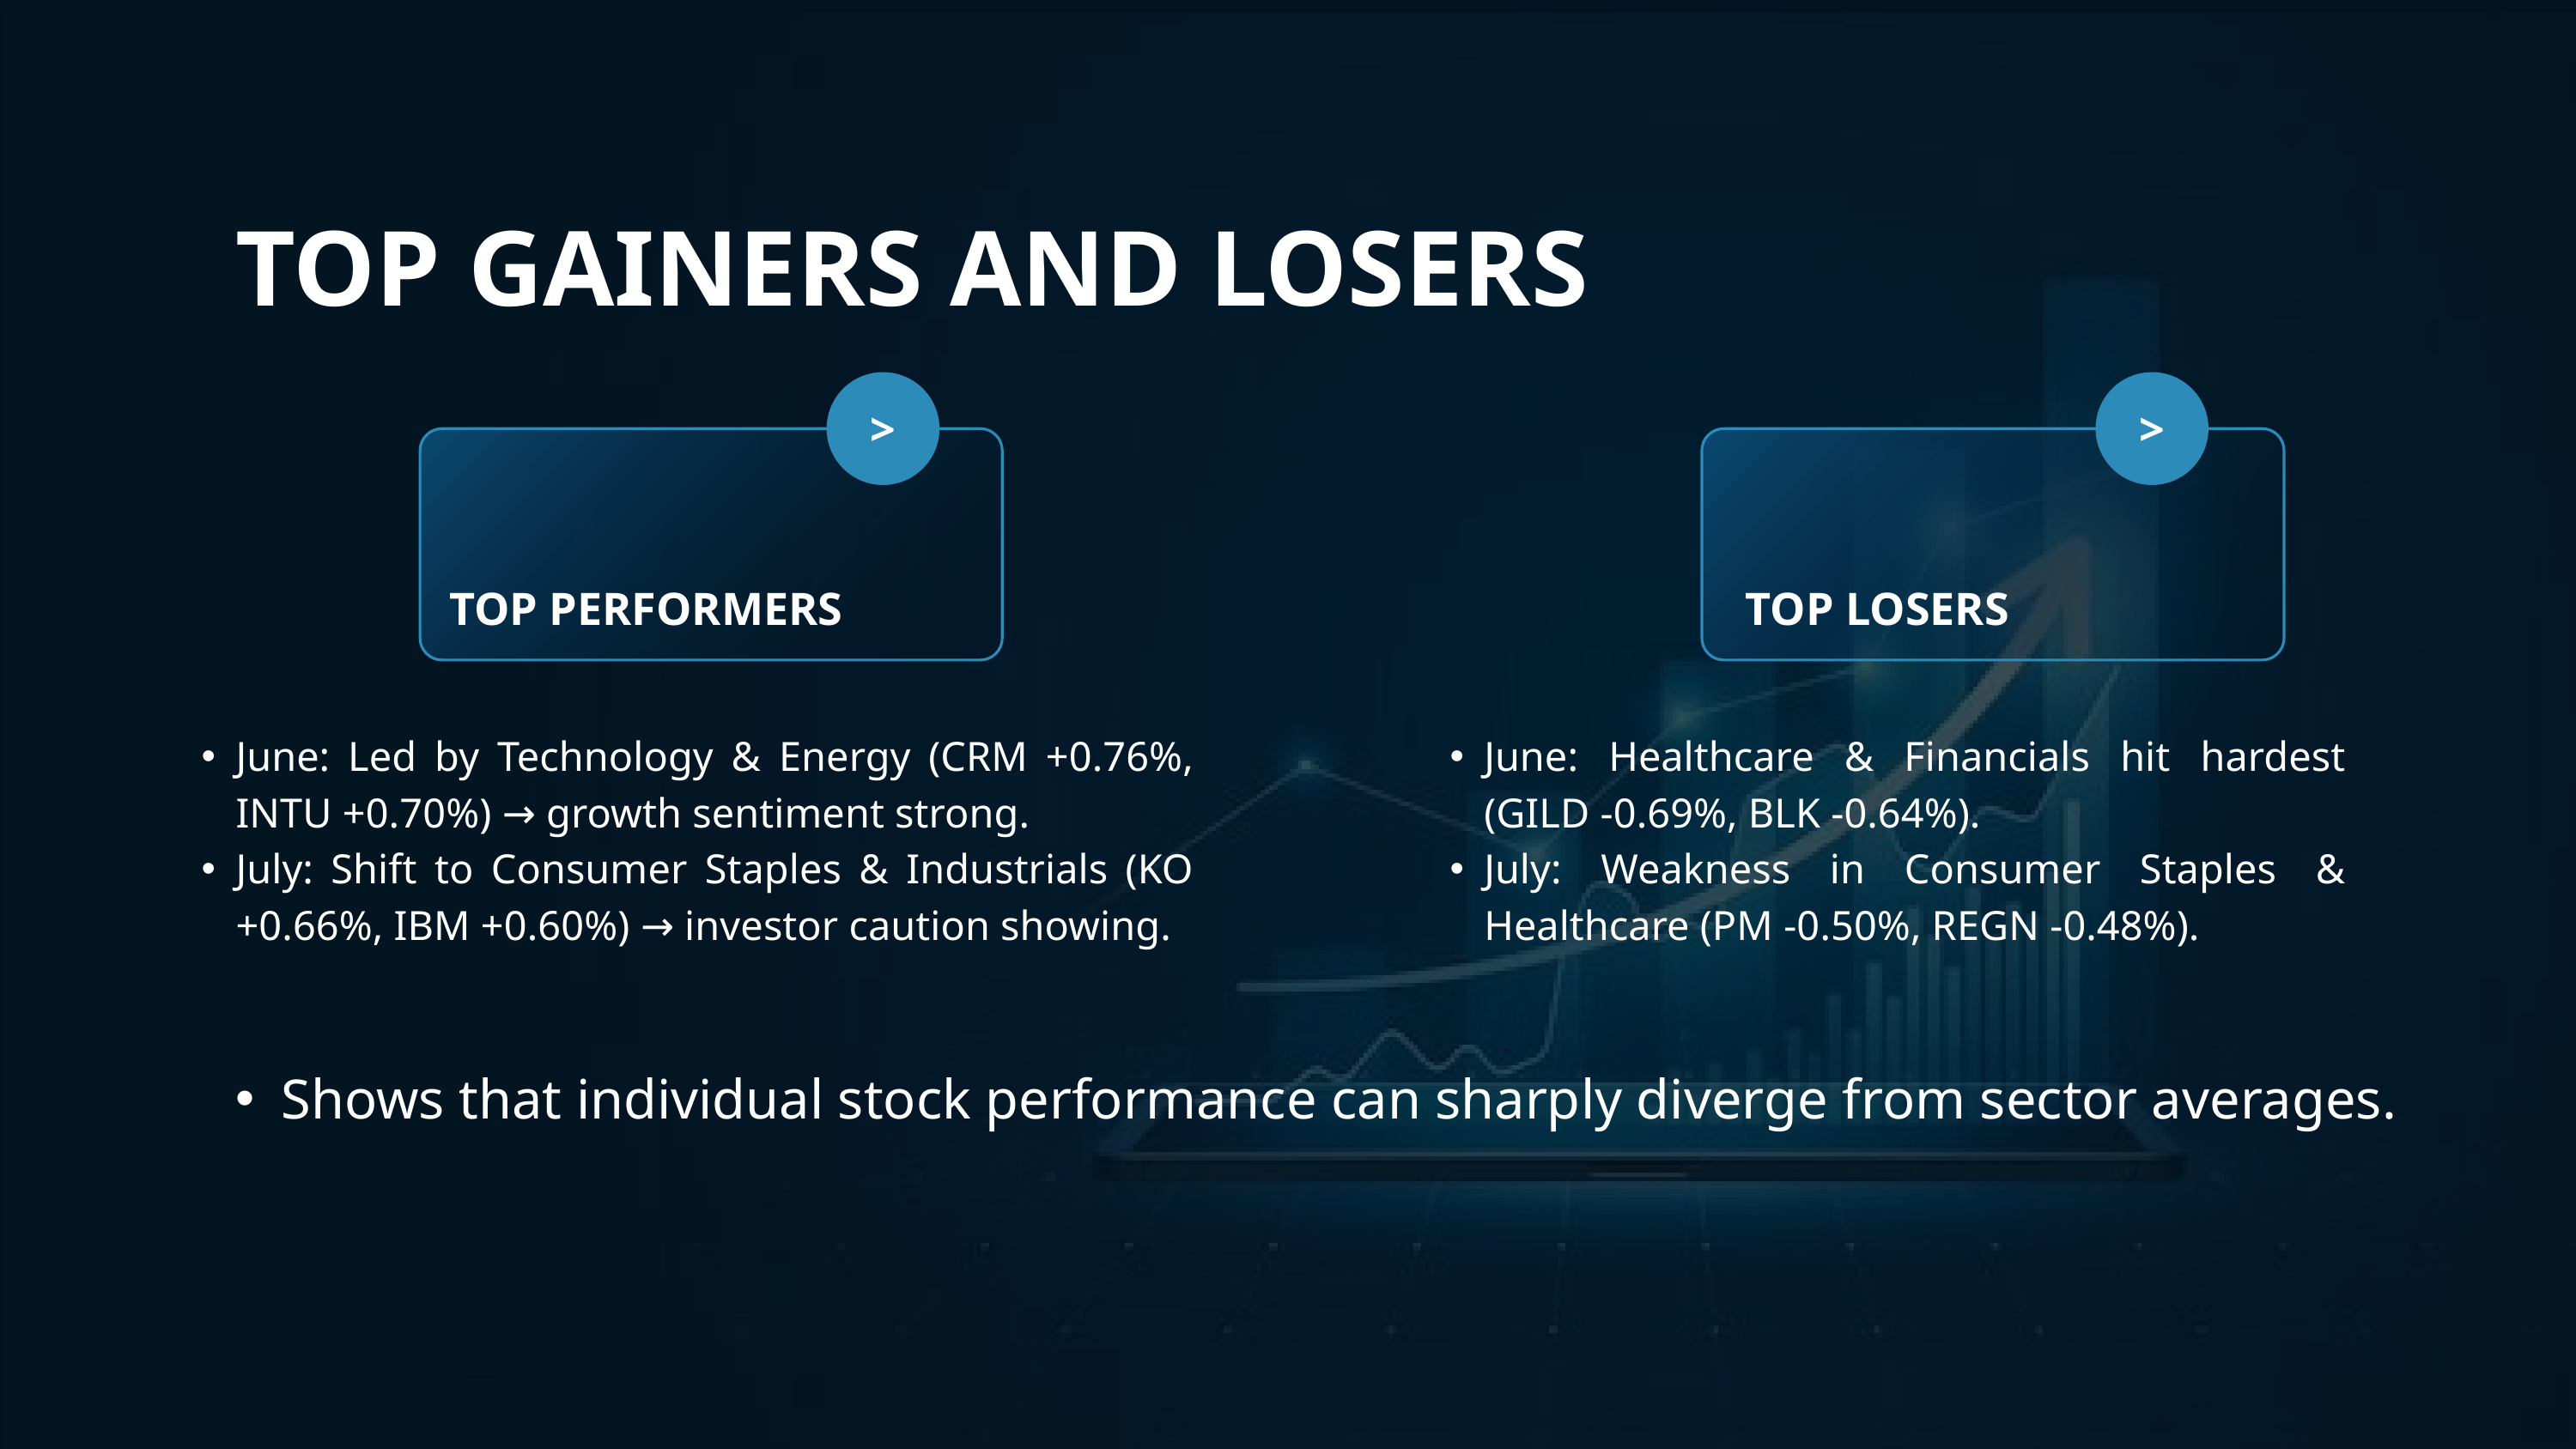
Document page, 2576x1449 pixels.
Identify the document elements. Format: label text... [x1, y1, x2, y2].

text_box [2095, 372, 2209, 486]
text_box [419, 428, 1003, 661]
text_box [2, 12, 2576, 1449]
text_box TOP GAINERS AND LOSERS [235, 181, 1643, 327]
text_box Shows that individual stock performance can sharply diverge from sector averages. [189, 1054, 2459, 1131]
text_box June: Led by Technology & Energy (CRM +0.76%, INTU +0.70%) → growth sentiment strong. July: Shift to Consumer Staples & Industrials (KO +0.66%, IBM +0.60%) → investor caution showing. [167, 723, 1194, 1005]
text_box June: Healthcare & Financials hit hardest (GILD -0.69%, BLK -0.64%). July: Weakness in Consumer Staples & Healthcare (PM -0.50%, REGN -0.48%). [1415, 723, 2346, 1005]
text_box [1701, 428, 2285, 661]
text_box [826, 372, 940, 486]
